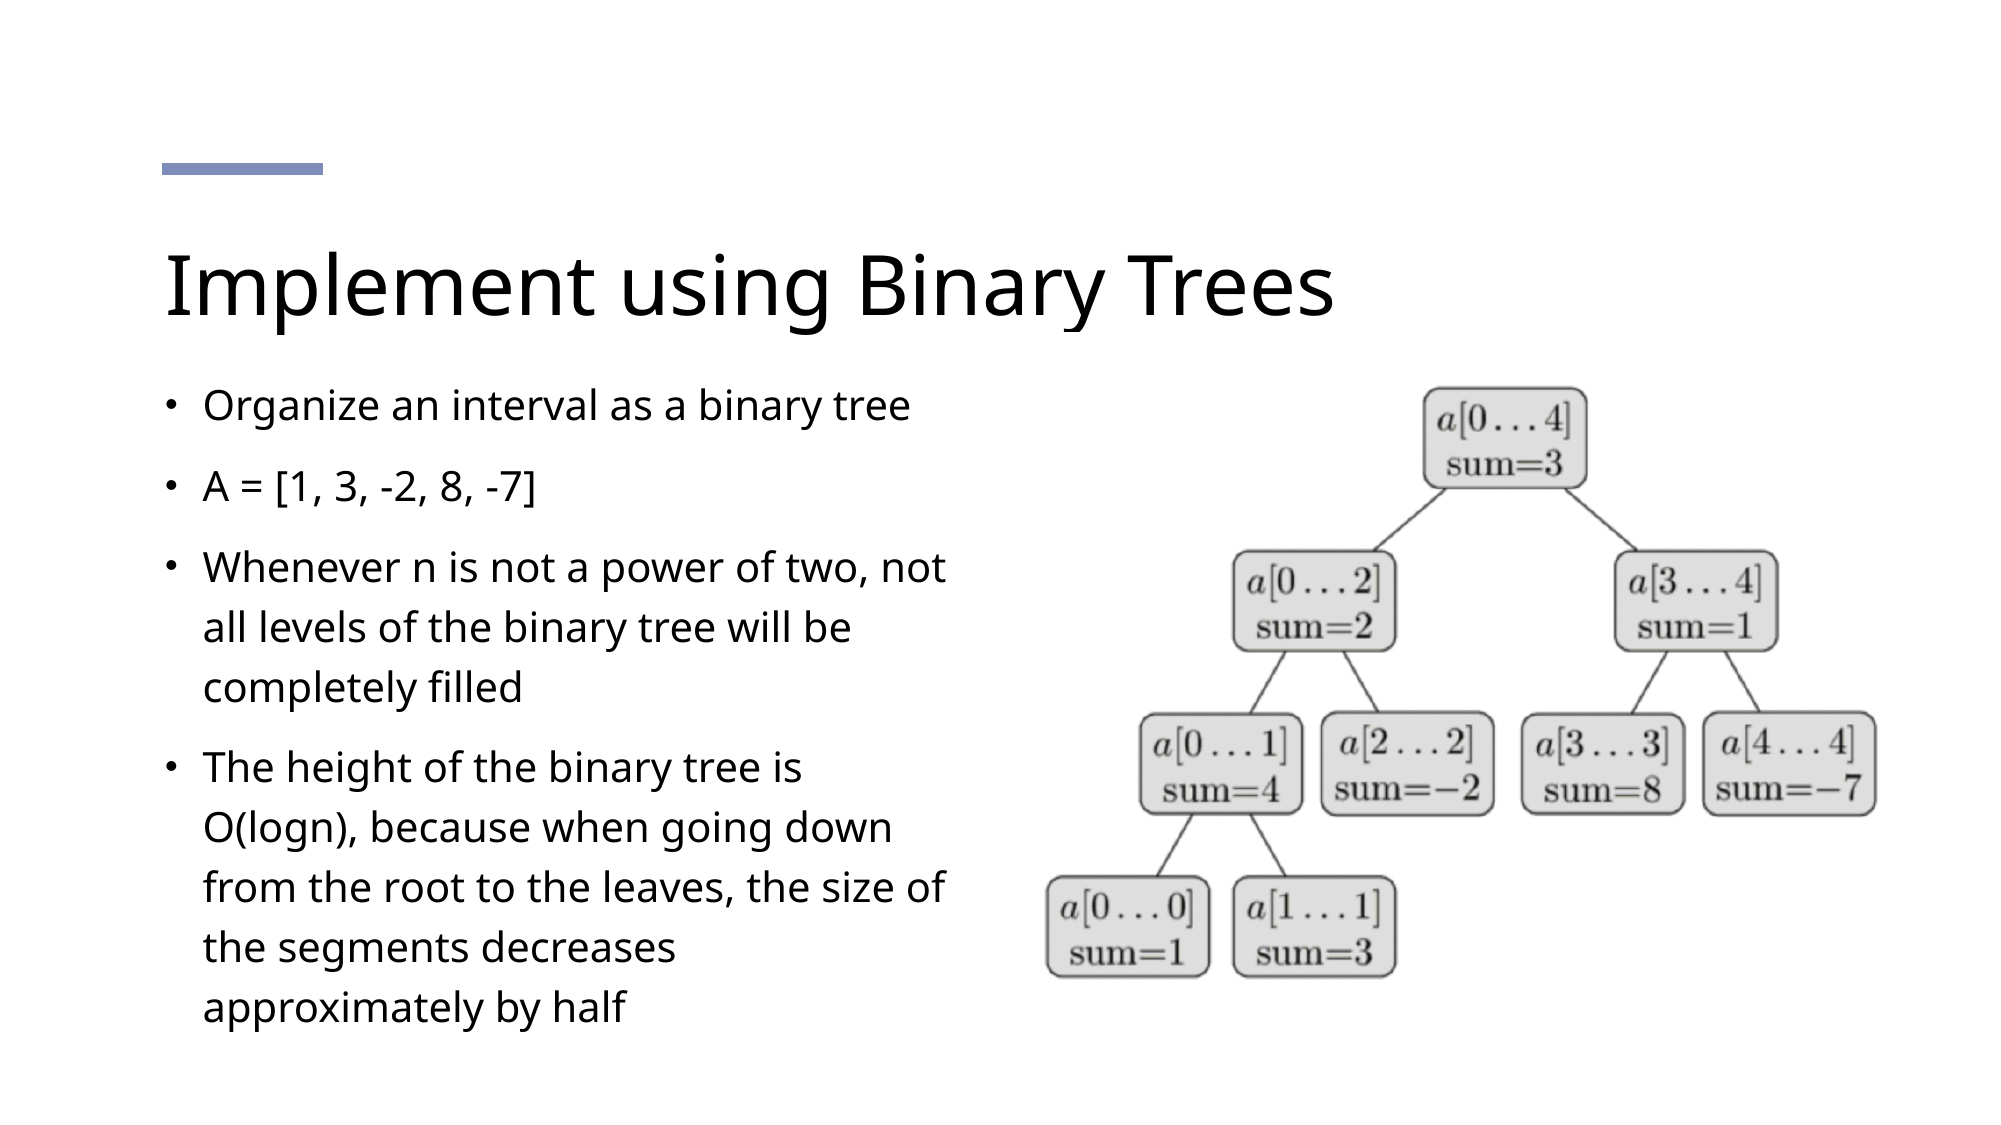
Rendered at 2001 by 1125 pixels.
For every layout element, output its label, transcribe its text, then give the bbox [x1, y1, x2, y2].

list Organize an interval as a binary tree A = [1, 3, -2, 8, -7] Whenever n is not a power of two, not all levels of the binary tree will be completely filled The height of the binary tree is O(logn), because when going down from the root to the leaves, the size of the segments decreases approximately by half [150, 361, 973, 975]
title Implement using Binary Trees [150, 224, 1850, 441]
picture [999, 332, 1903, 1002]
